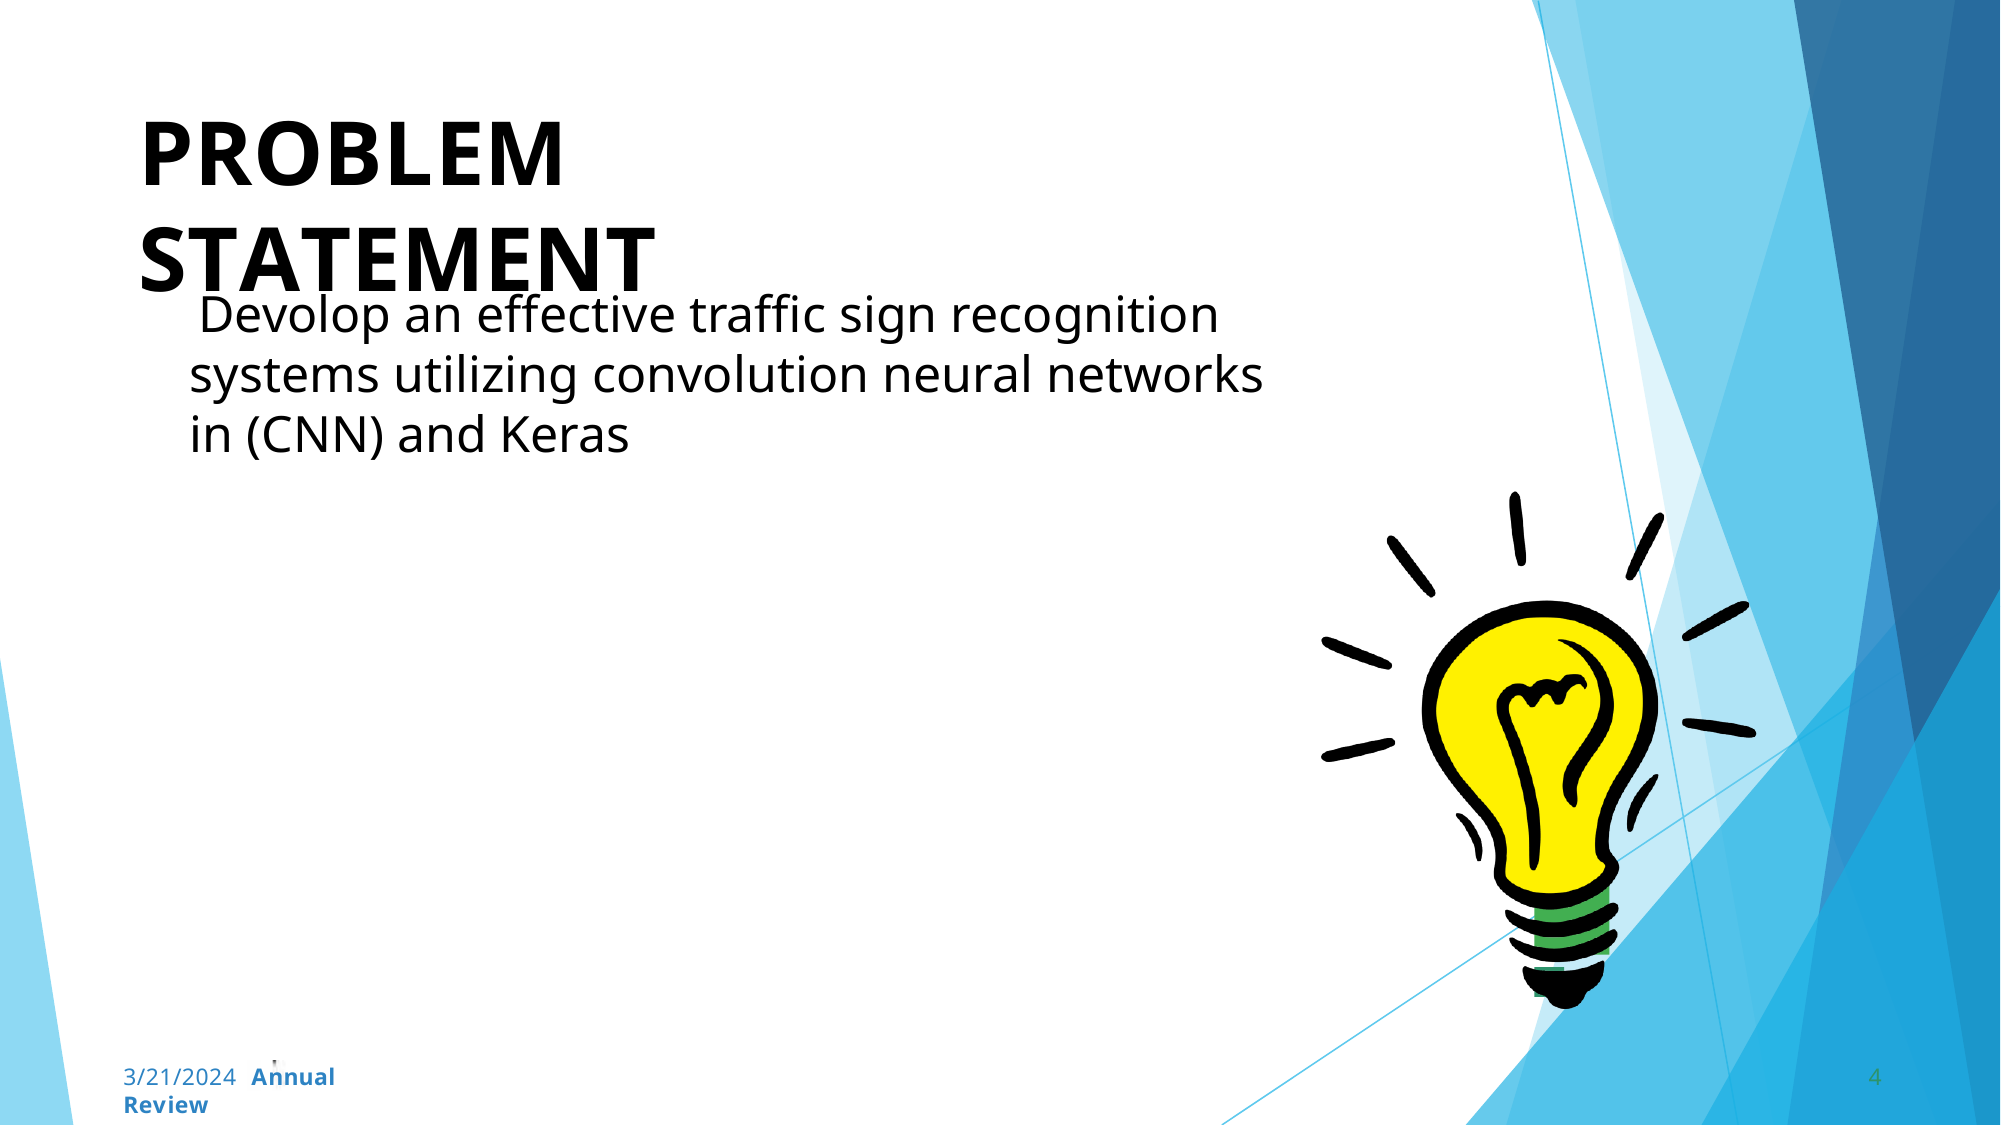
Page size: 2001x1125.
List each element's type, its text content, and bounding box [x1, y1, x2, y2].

text_box Devolop an effective traffic sign recognition systems utilizing convolution neural networks in (CNN) and Keras [174, 274, 1311, 470]
slide_number 4 [1862, 1061, 1888, 1125]
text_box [1310, 480, 1765, 1016]
text_box 3/21/2024 Annual Review [121, 1103, 417, 1118]
title PROBLEM STATEMENT [136, 94, 1062, 310]
picture [110, 1060, 463, 1094]
